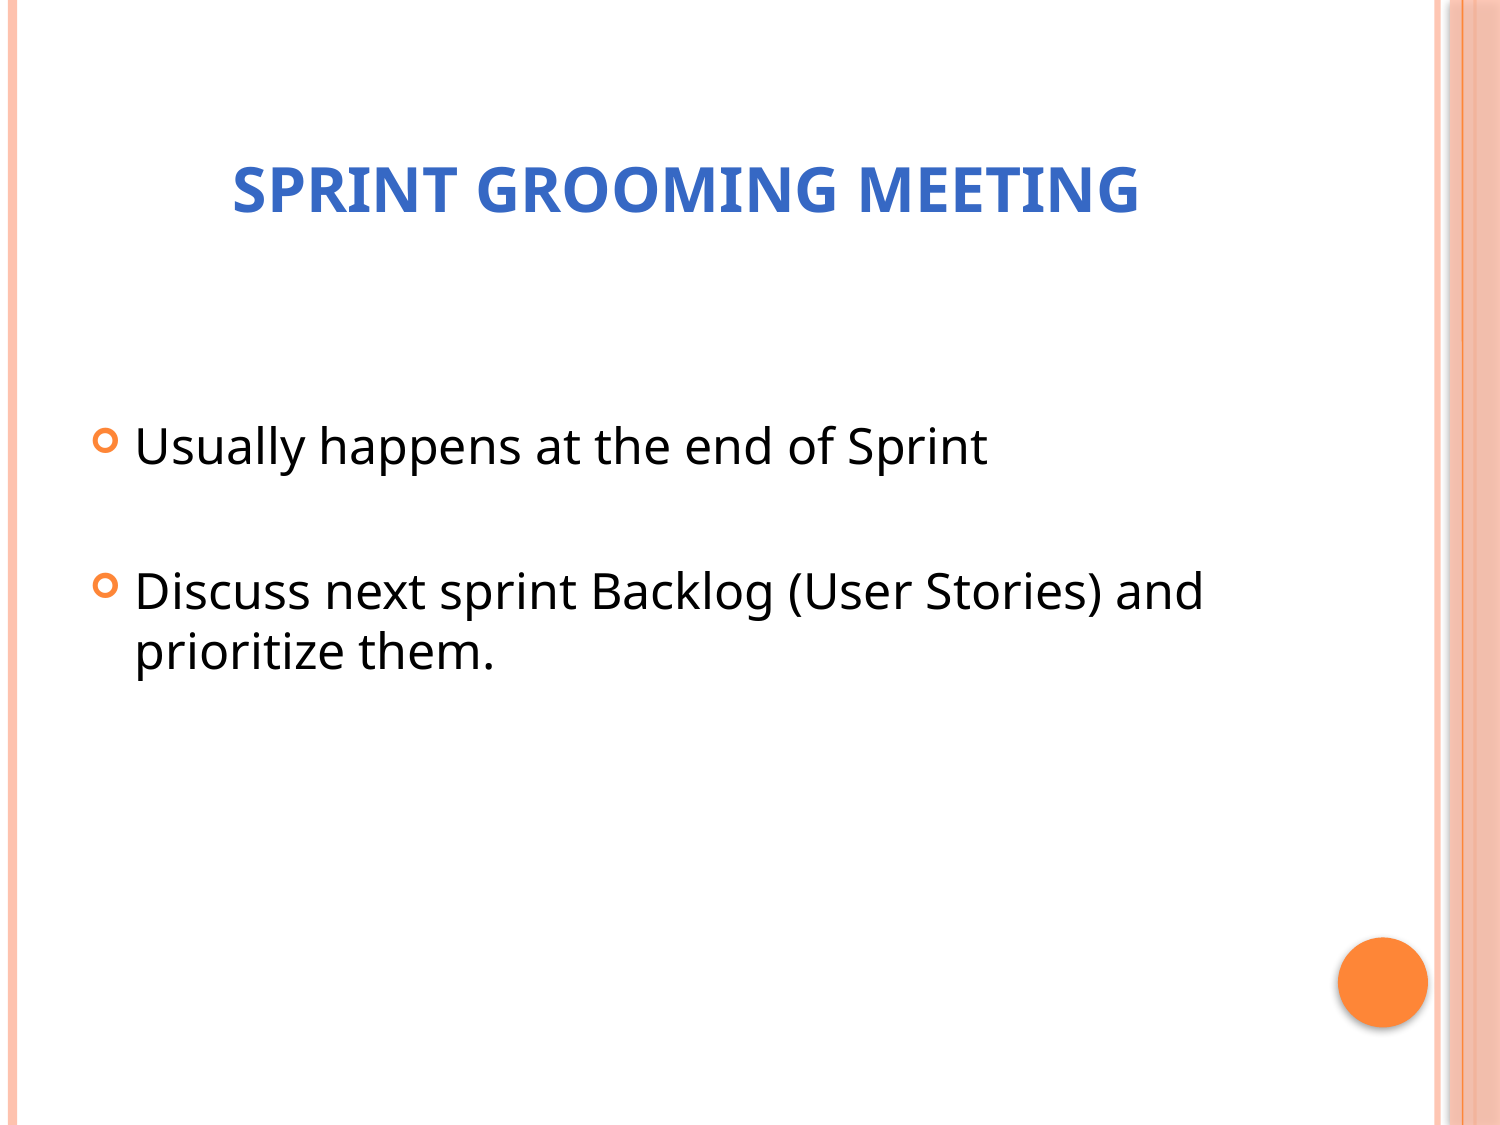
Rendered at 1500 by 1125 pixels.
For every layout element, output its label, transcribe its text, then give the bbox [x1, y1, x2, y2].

title Sprint grooming meeting [75, 45, 1300, 233]
list Usually happens at the end of Sprint Discuss next sprint Backlog (User Stories) and prioritize them. [75, 262, 1300, 1062]
